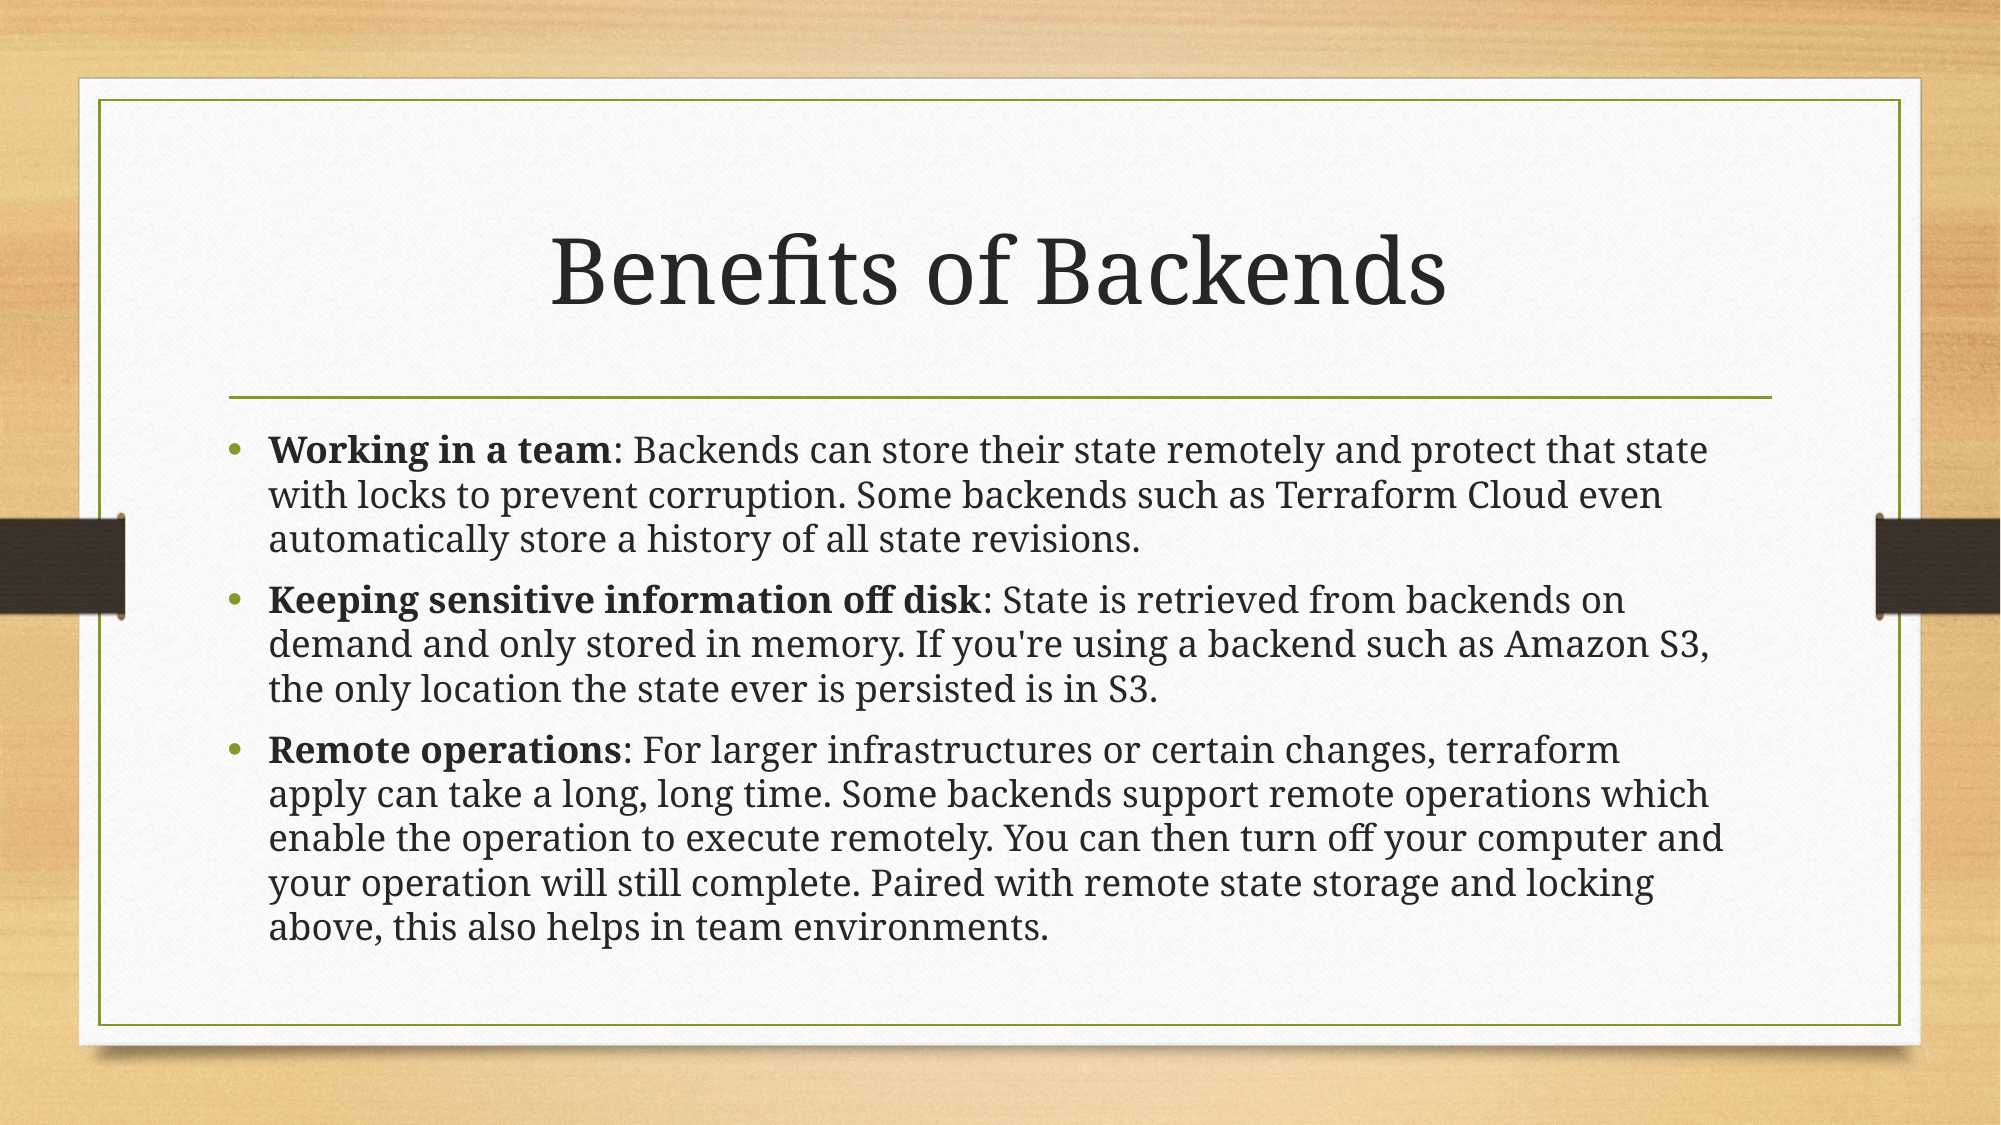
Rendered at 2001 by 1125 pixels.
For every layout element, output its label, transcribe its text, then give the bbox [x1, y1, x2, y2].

list Working in a team: Backends can store their state remotely and protect that state with locks to prevent corruption. Some backends such as Terraform Cloud even automatically store a history of all state revisions. Keeping sensitive information off disk: State is retrieved from backends on demand and only stored in memory. If you're using a backend such as Amazon S3, the only location the state ever is persisted is in S3. Remote operations: For larger infrastructures or certain changes, terraform apply can take a long, long time. Some backends support remote operations which enable the operation to execute remotely. You can then turn off your computer and your operation will still complete. Paired with remote state storage and locking above, this also helps in team environments. [212, 419, 1788, 964]
picture [0, 0, 2001, 1125]
title Benefits of Backends [212, 161, 1788, 375]
